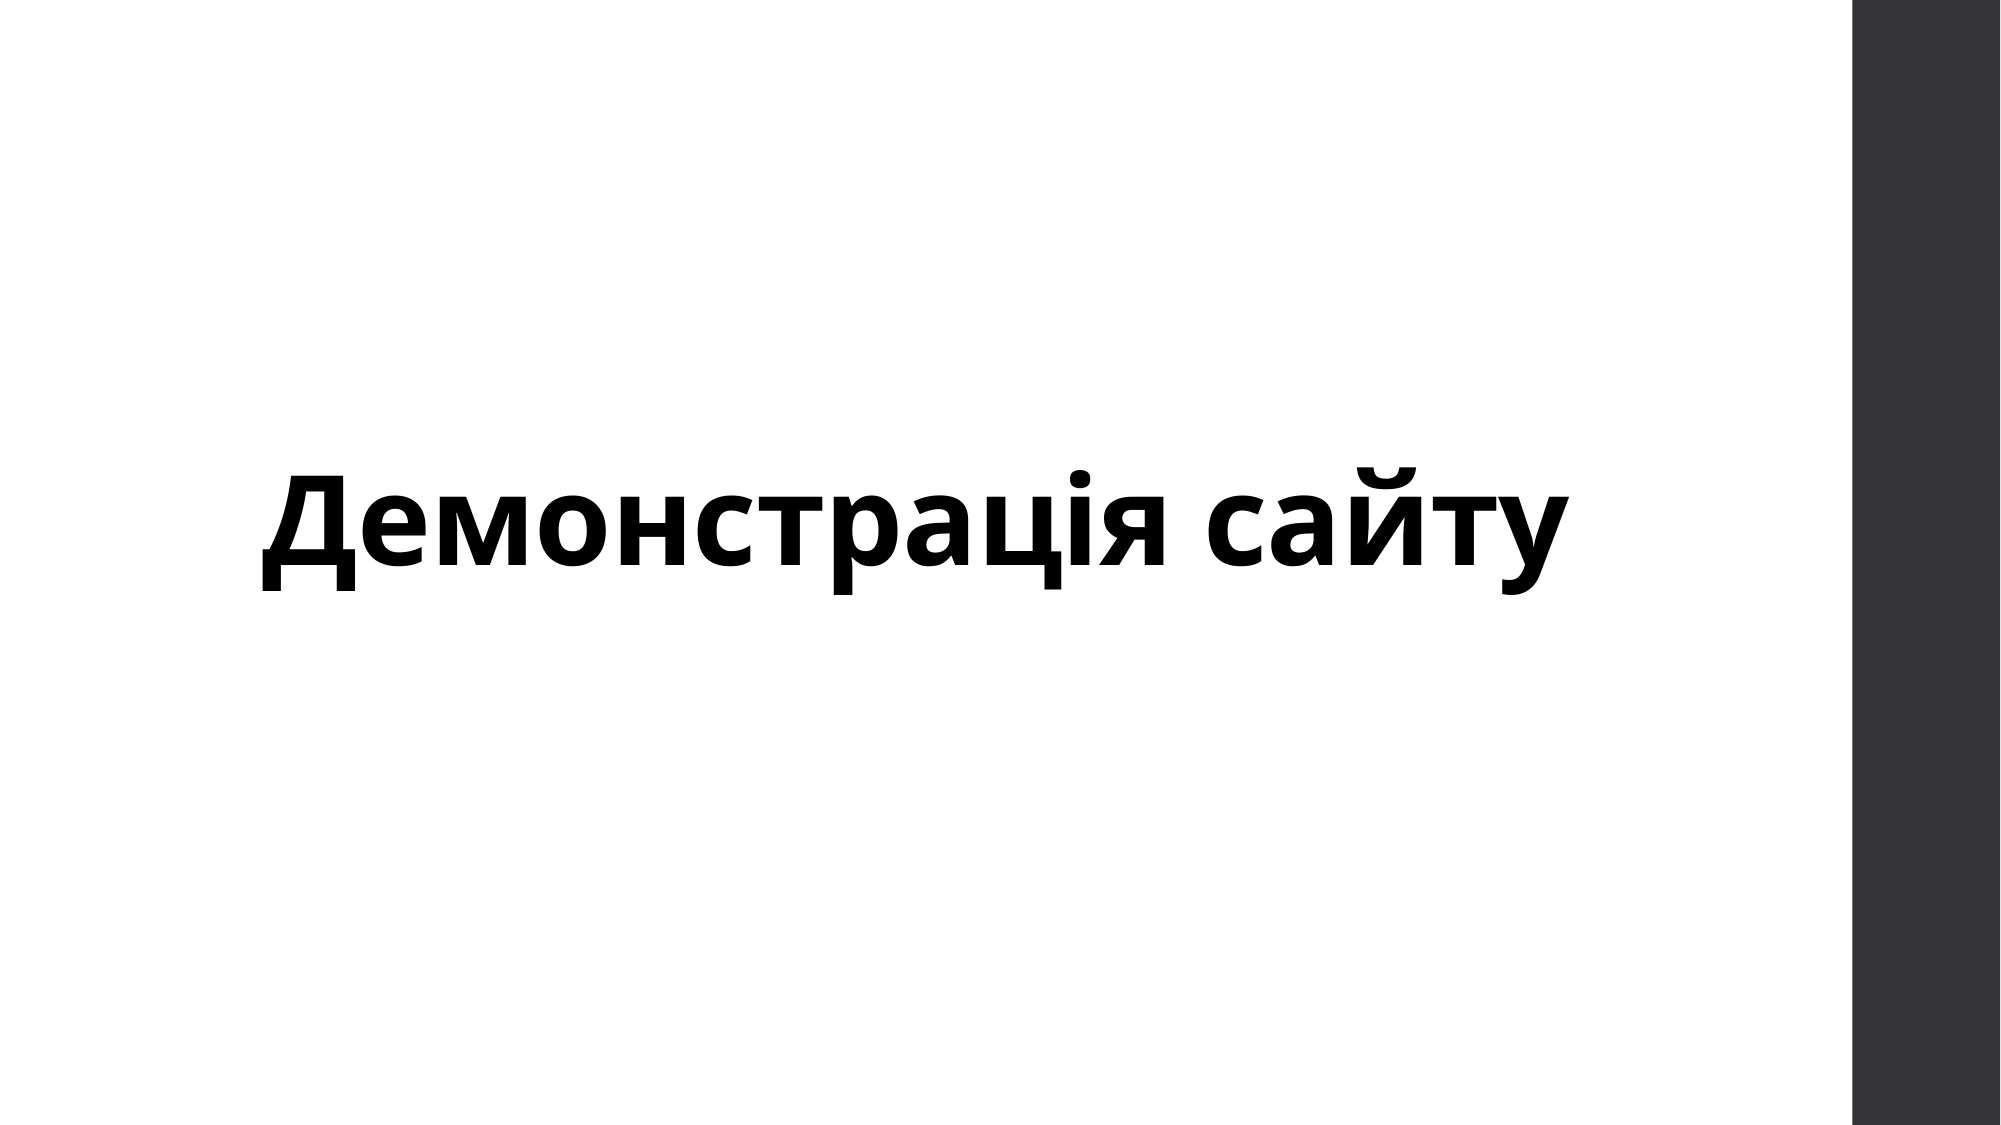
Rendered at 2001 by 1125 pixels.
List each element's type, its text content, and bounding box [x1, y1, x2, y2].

title Демонстрація сайту [247, 451, 1628, 600]
